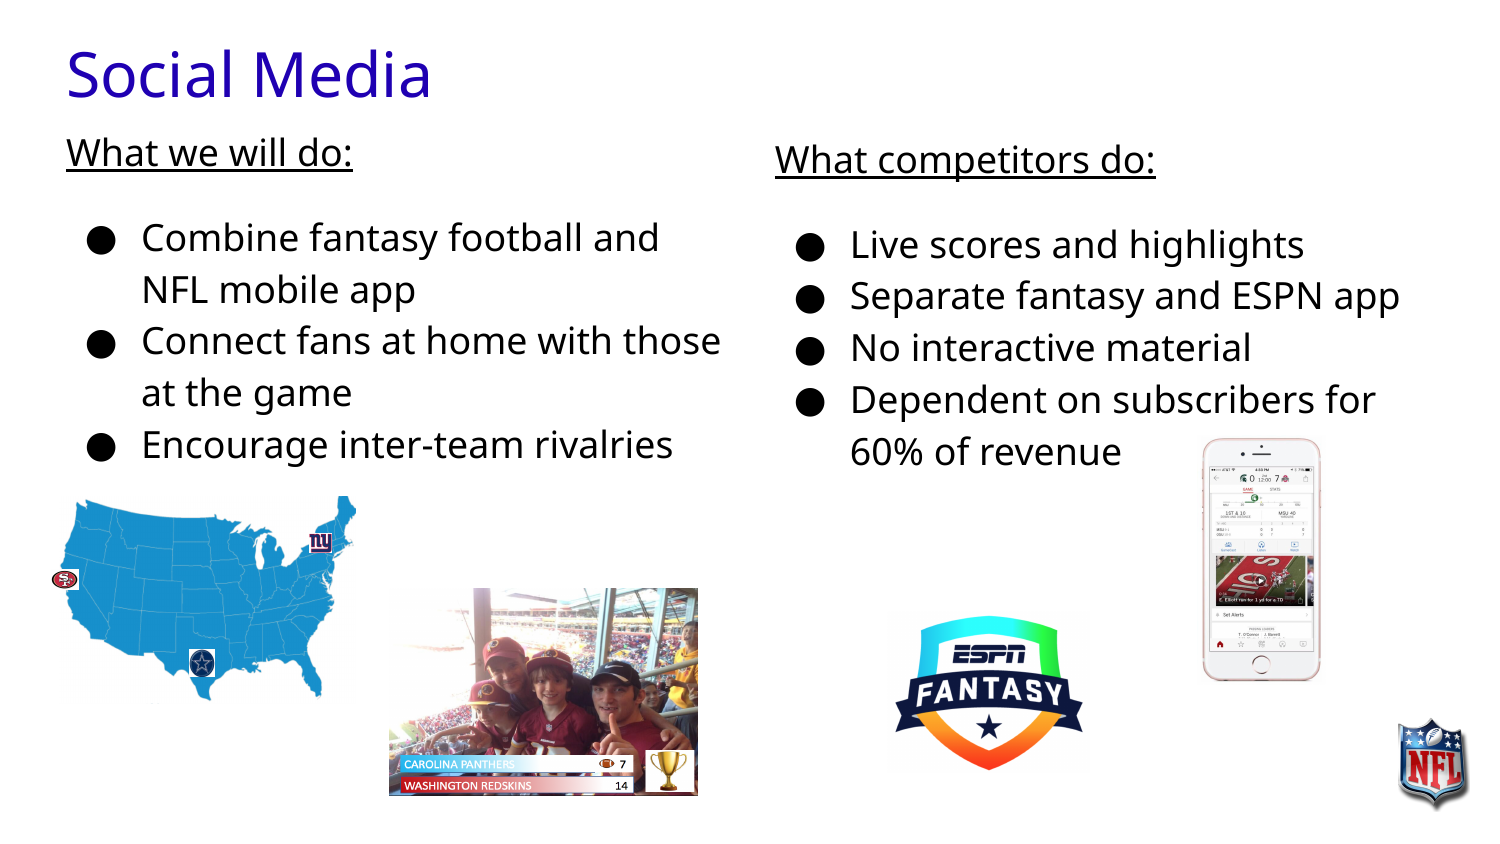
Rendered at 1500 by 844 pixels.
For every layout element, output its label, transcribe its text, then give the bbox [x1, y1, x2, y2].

picture [1398, 717, 1470, 813]
picture [388, 587, 698, 796]
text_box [50, 496, 356, 705]
list What competitors do: Live scores and highlights Separate fantasy and ESPN app No interactive material Dependent on subscribers for 60% of revenue [760, 113, 1470, 675]
picture [1197, 435, 1326, 685]
picture [886, 611, 1090, 773]
title Social Media [51, 20, 1449, 114]
list What we will do: Combine fantasy football and NFL mobile app Connect fans at home with those at the game Encourage inter-team rivalries [51, 113, 750, 675]
